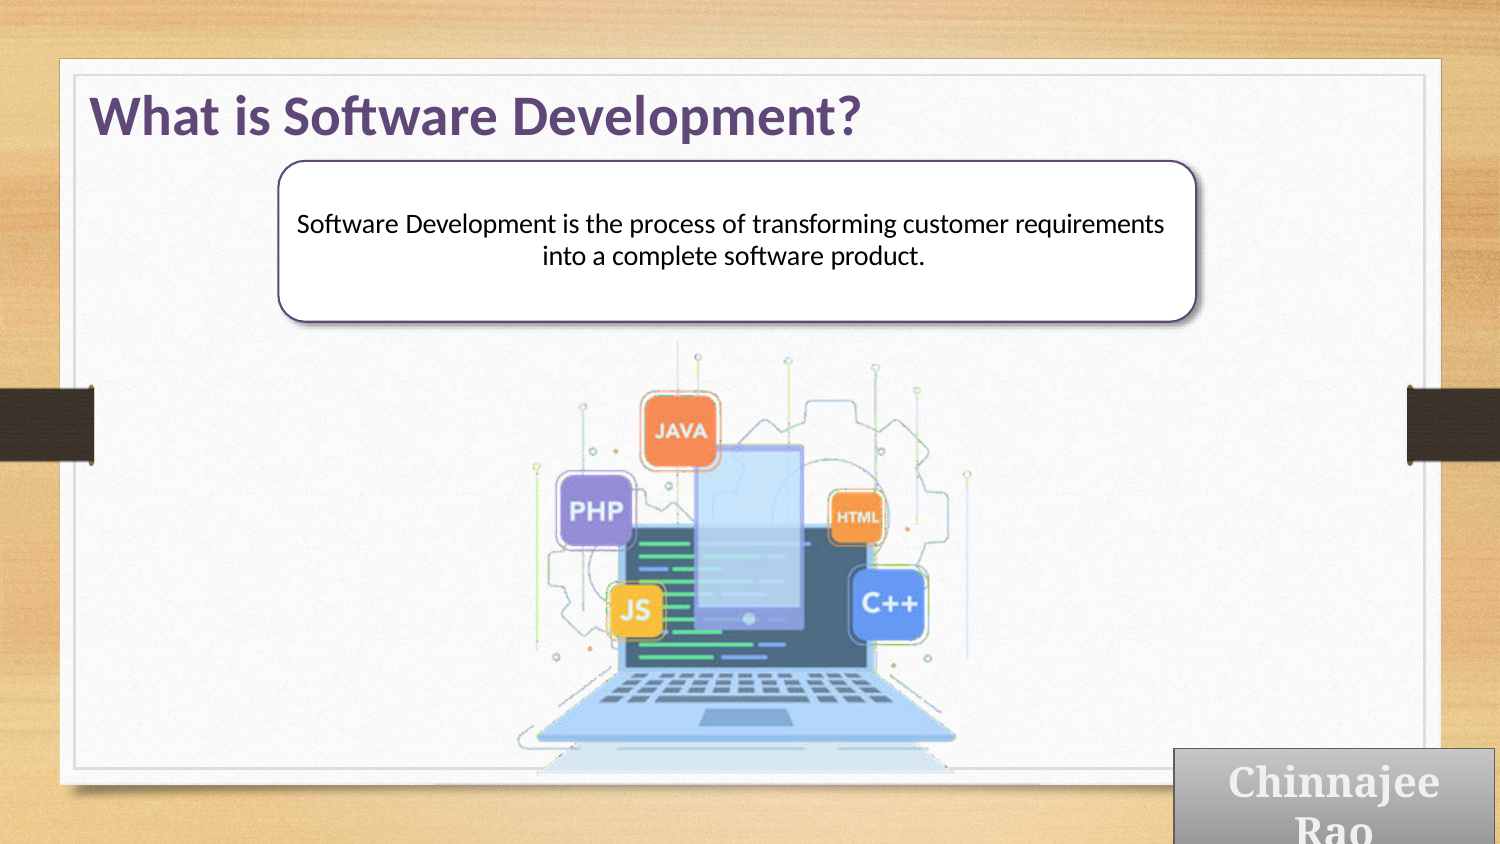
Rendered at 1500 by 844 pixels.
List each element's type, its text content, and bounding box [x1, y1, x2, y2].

text_box Software Development is the process of transforming customer requirements into a complete software product. [294, 201, 1179, 272]
picture [0, 0, 1500, 844]
text_box [274, 157, 1208, 335]
text_box [434, 340, 1041, 785]
text_box What is Software Development? [87, 75, 876, 147]
text_box [278, 160, 1197, 322]
